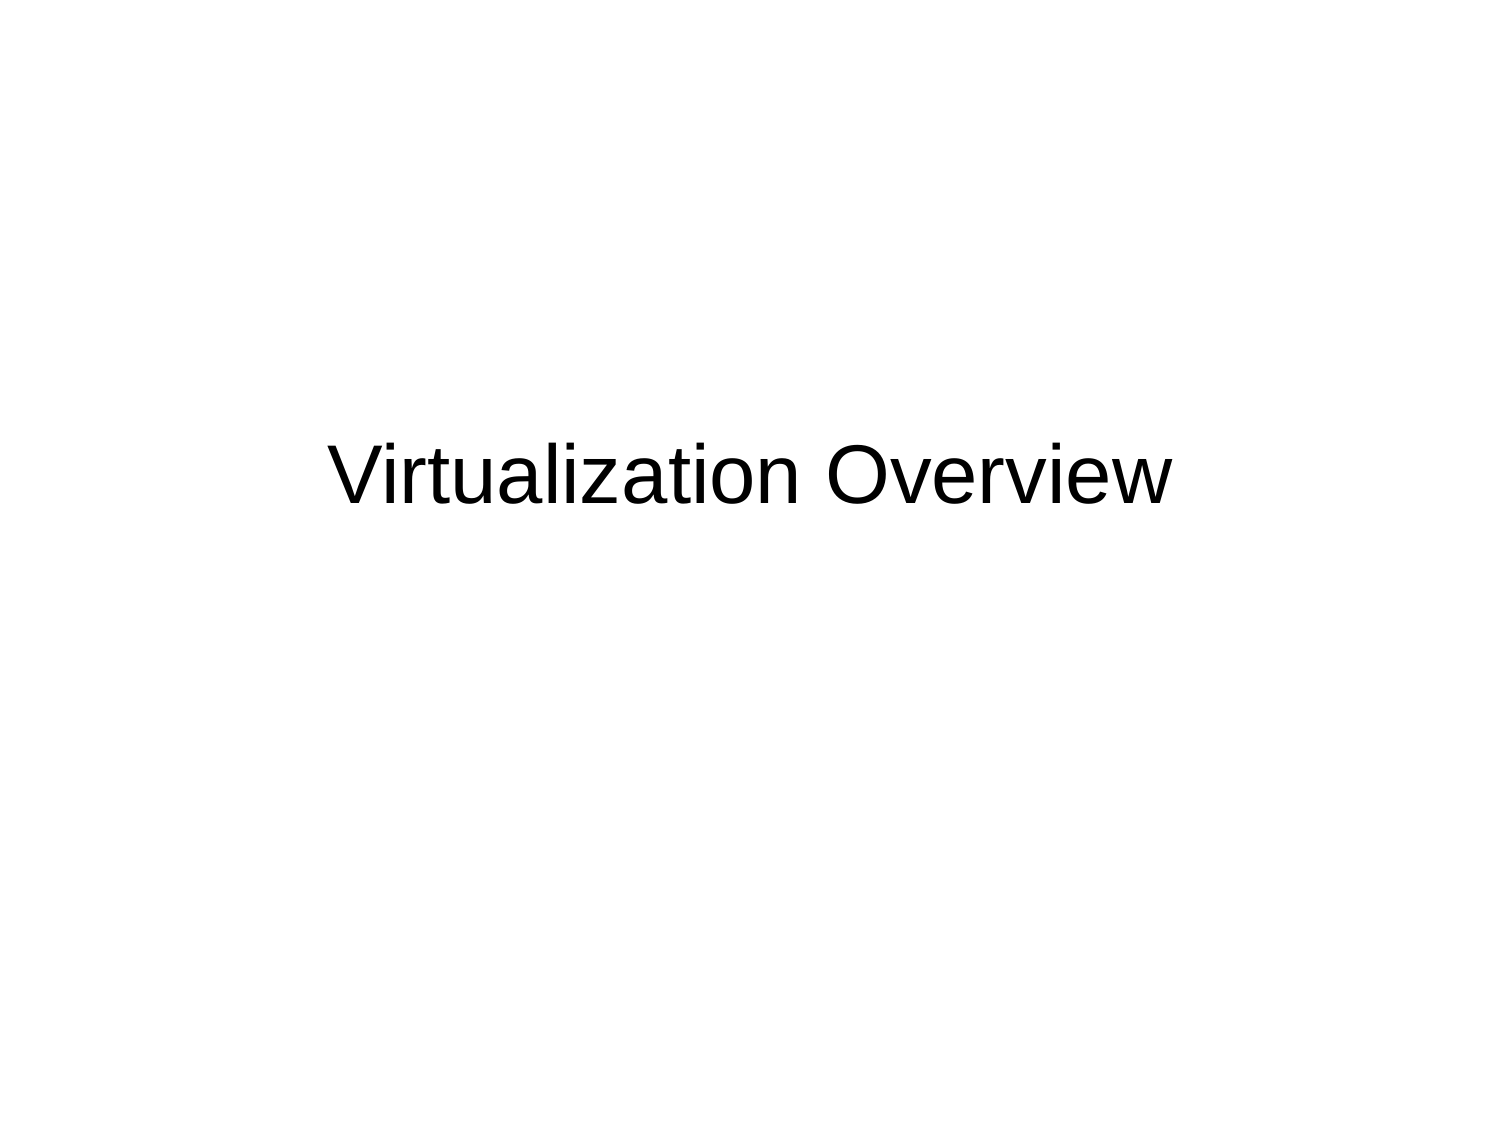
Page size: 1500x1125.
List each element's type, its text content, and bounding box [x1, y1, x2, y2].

title Virtualization Overview [112, 349, 1388, 591]
